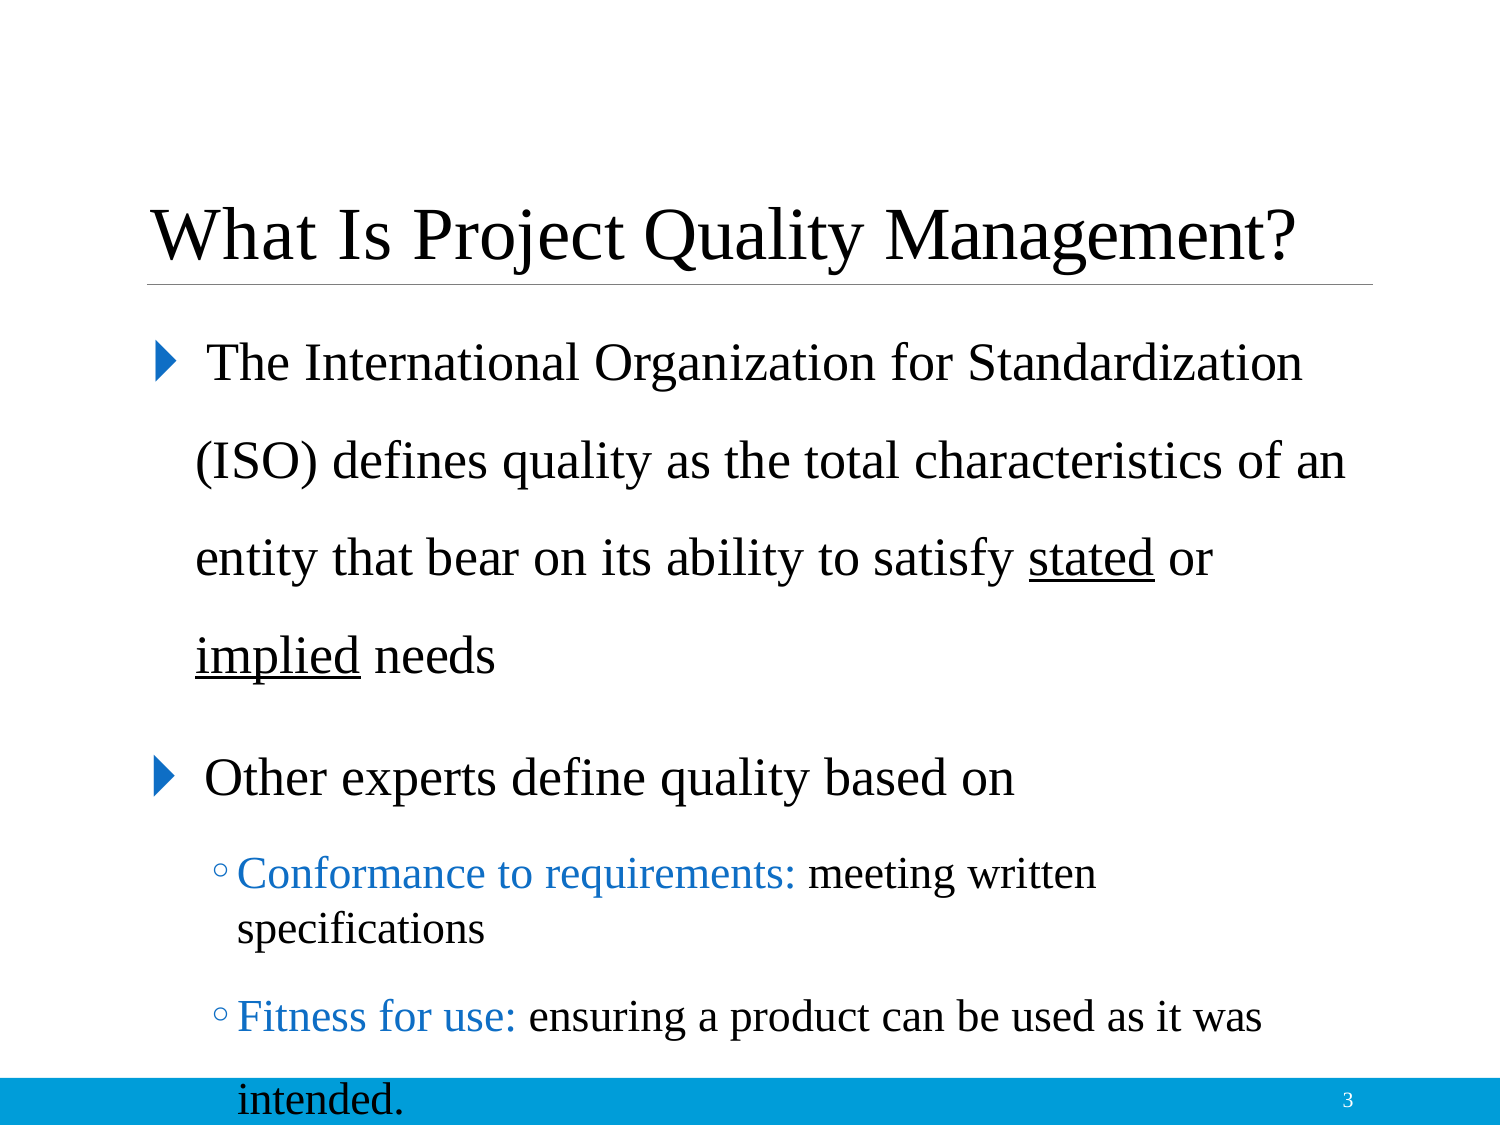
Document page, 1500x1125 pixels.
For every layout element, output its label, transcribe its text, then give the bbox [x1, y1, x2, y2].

title What Is Project Quality Management? [147, 94, 1341, 373]
text_box 🞂​ The International Organization for Standardization (ISO) defines quality as the total characteristics of an entity that bear on its ability to satisfy stated or implied needs 🞂​ Other experts define quality based on Conformance to requirements: meeting written specifications Fitness for use: ensuring a product can be used as it was intended. [150, 292, 1363, 1124]
slide_number 3 [1336, 1085, 1373, 1125]
